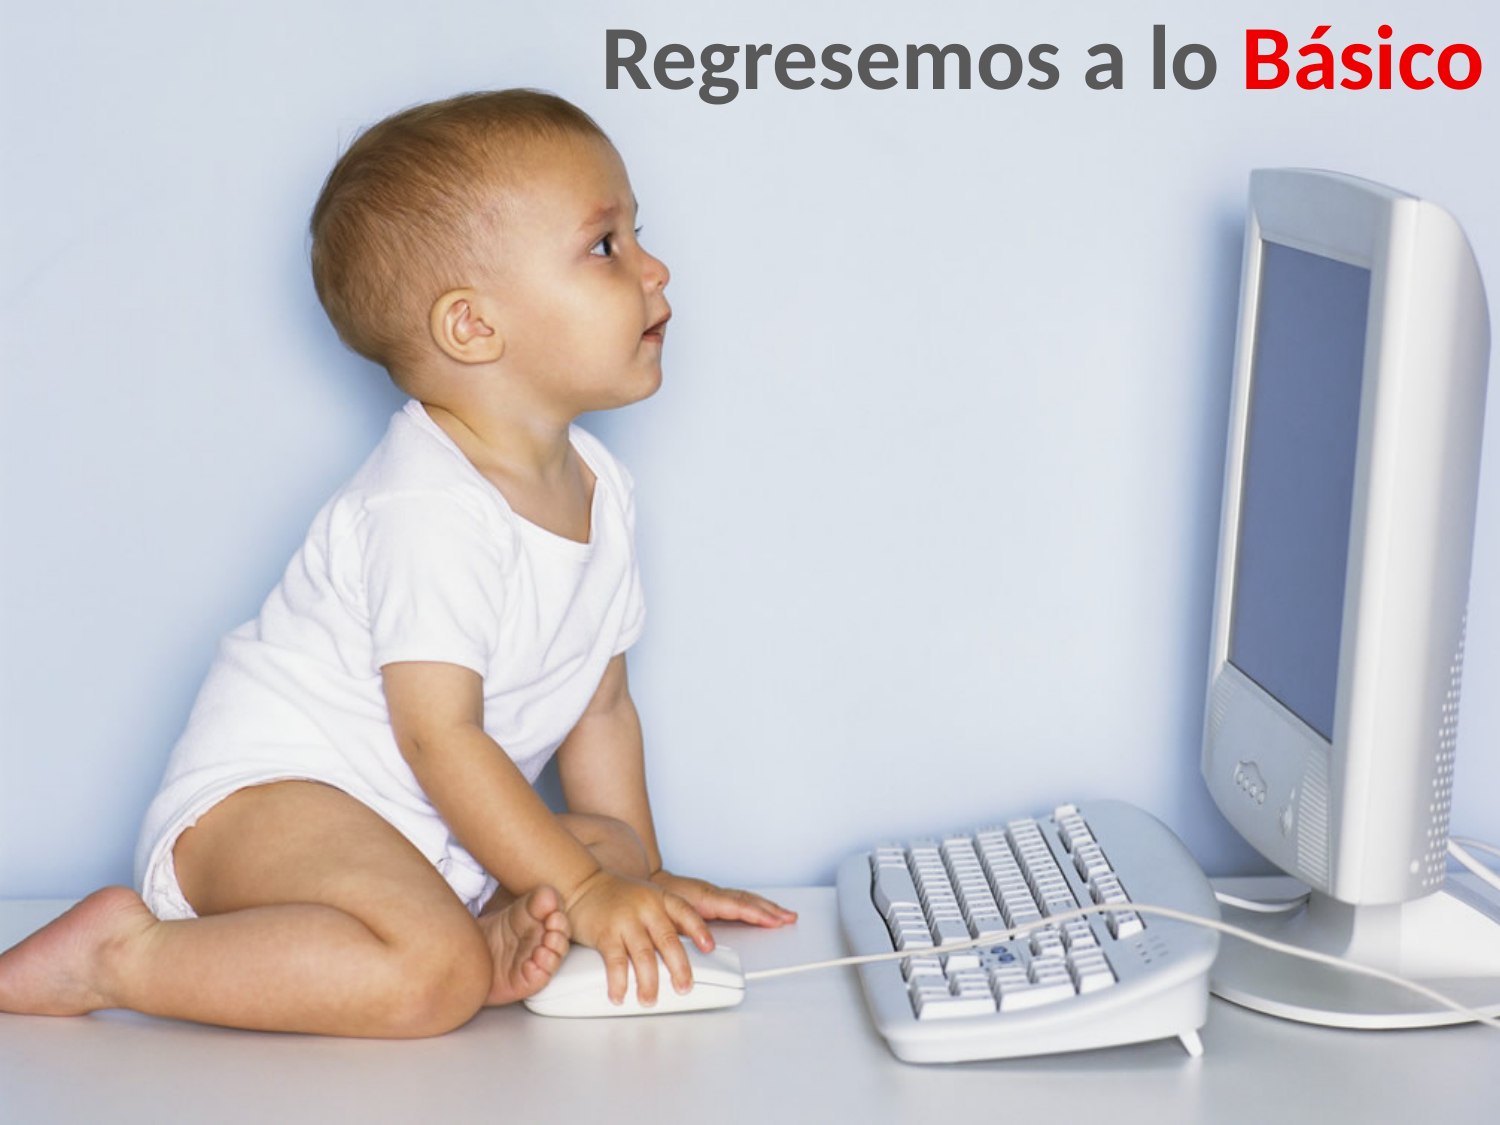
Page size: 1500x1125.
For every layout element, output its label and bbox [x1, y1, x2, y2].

list [0, 0, 1500, 1125]
